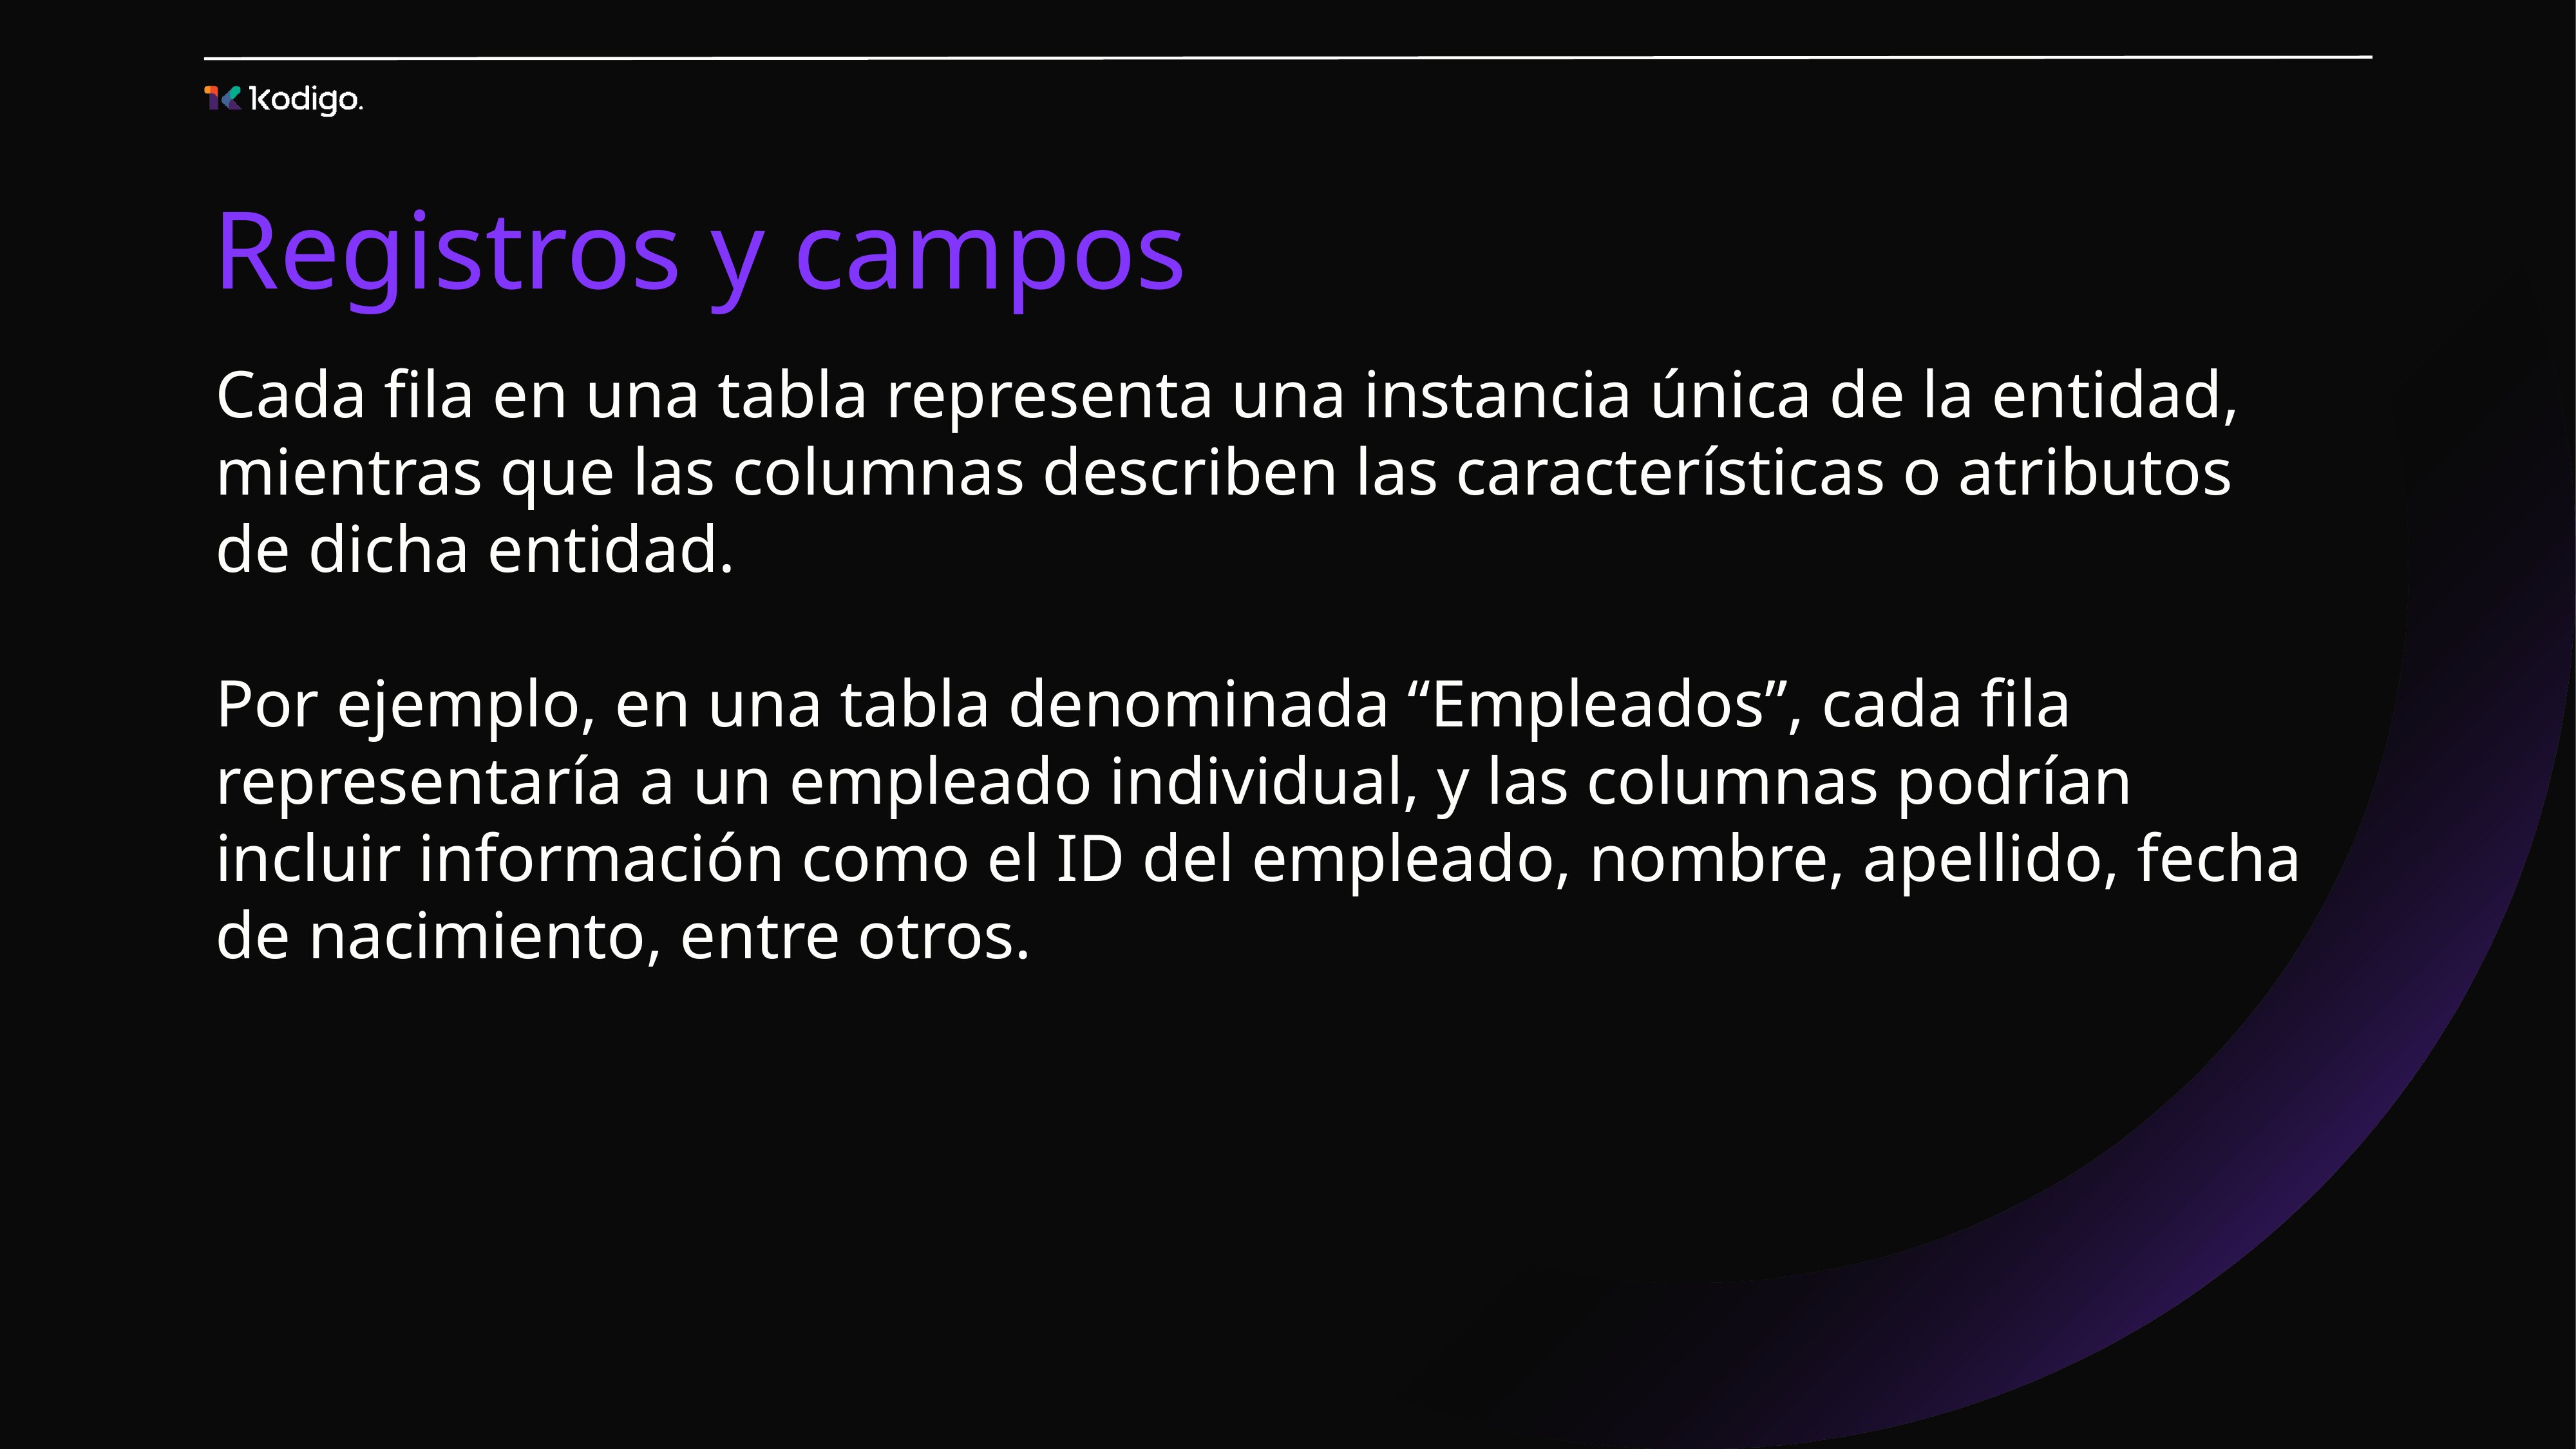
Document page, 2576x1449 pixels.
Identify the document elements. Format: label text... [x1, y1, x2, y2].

text_box Cada fila en una tabla representa una instancia única de la entidad, mientras que las columnas describen las características o atributos de dicha entidad. Por ejemplo, en una tabla denominada “Empleados”, cada fila representaría a un empleado individual, y las columnas podrían incluir información como el ID del empleado, nombre, apellido, fecha de nacimiento, entre otros. [205, 343, 2315, 1159]
text_box Registros y campos [203, 176, 2353, 316]
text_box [204, 57, 2372, 117]
